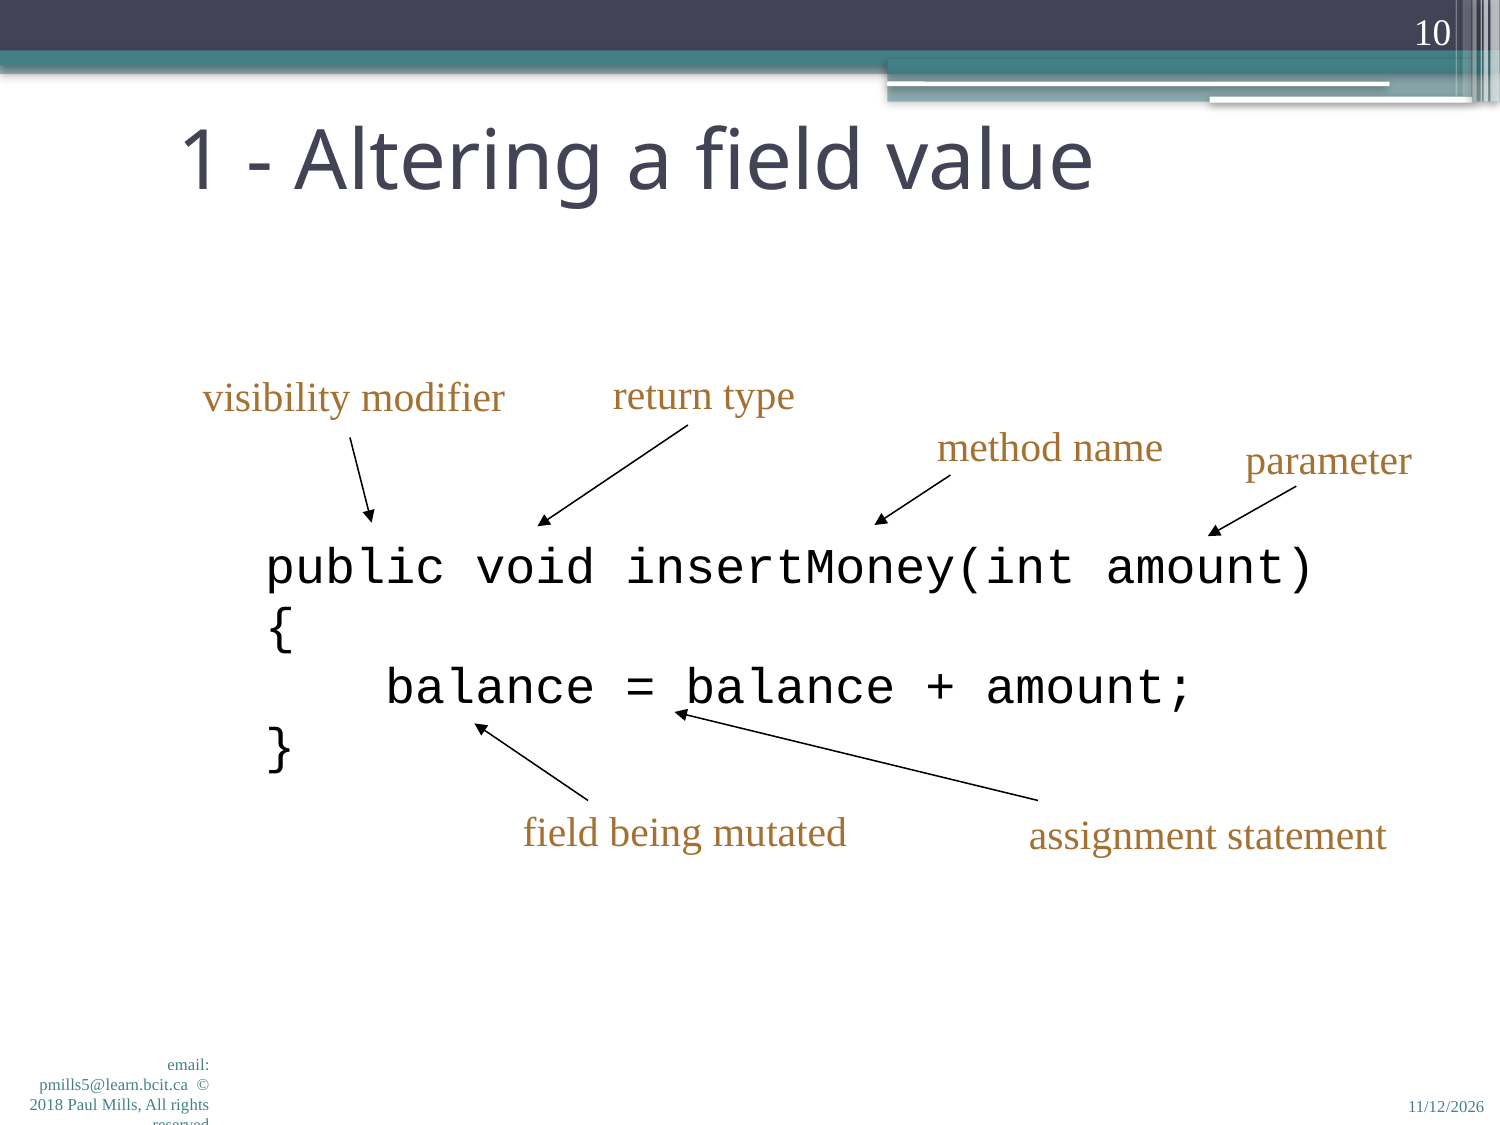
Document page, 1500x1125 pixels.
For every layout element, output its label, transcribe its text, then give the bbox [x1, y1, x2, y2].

text_box return type [598, 359, 811, 426]
slide_number 10 [1341, 0, 1466, 61]
text_box 1 - Altering a field value [162, 62, 1438, 250]
text_box public void insertMoney(int amount) { balance = balance + amount; } [250, 525, 1331, 781]
text_box [349, 437, 375, 523]
text_box assignment statement [1014, 799, 1403, 866]
text_box parameter [1230, 424, 1428, 491]
text_box [537, 424, 689, 527]
footer email: pmills5@learn.bcit.ca © 2018 Paul Mills, All rights reserved [0, 1046, 225, 1090]
text_box [474, 723, 589, 801]
text_box field being mutated [507, 797, 863, 863]
text_box method name [922, 412, 1179, 478]
text_box [1207, 486, 1297, 537]
text_box [874, 474, 951, 526]
text_box [674, 708, 1039, 801]
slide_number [1393, 1088, 1500, 1125]
text_box visibility modifier [187, 362, 521, 428]
